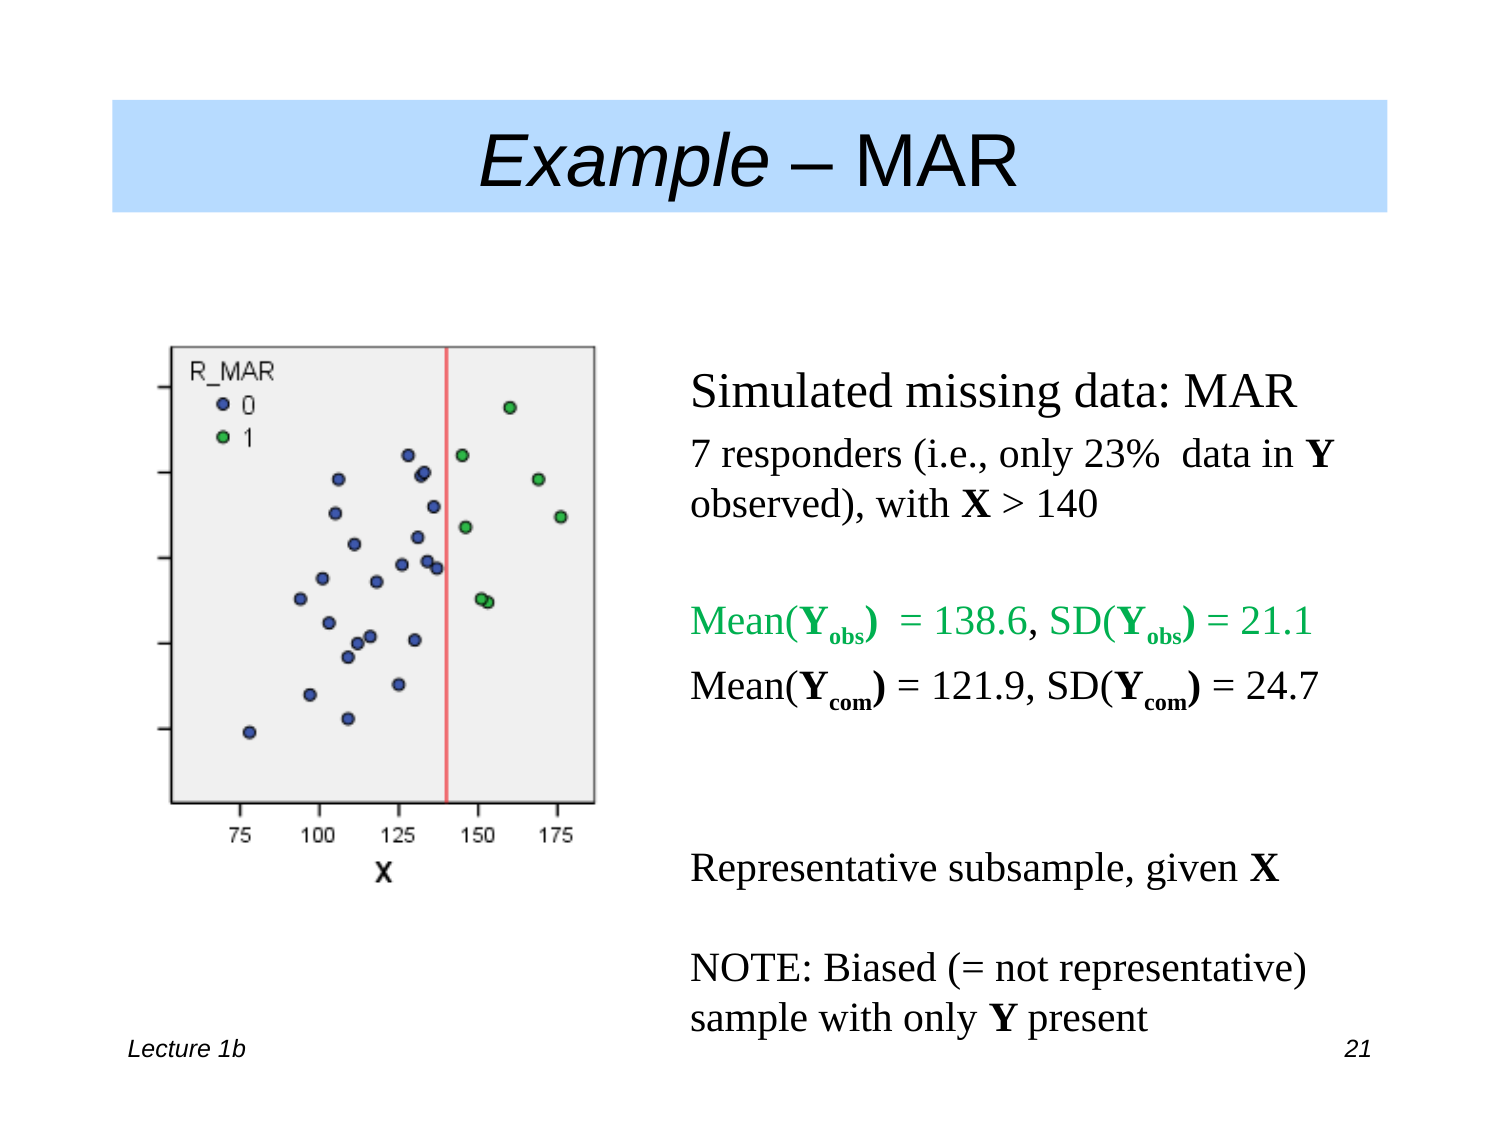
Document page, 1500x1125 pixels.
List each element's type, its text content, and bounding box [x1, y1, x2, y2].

slide_number Lecture 1b [112, 1025, 463, 1104]
slide_number 21 [1037, 1025, 1388, 1104]
picture [149, 337, 607, 901]
list Simulated missing data: MAR 7 responders (i.e., only 23% data in Y observed), with X > 140 Mean(Yobs) = 138.6, SD(Yobs) = 21.1 Mean(Ycom) = 121.9, SD(Ycom) = 24.7 Representative subsample, given X NOTE: Biased (= not representative) sample with only Y present [675, 350, 1450, 725]
text_box Example – MAR [112, 99, 1388, 213]
